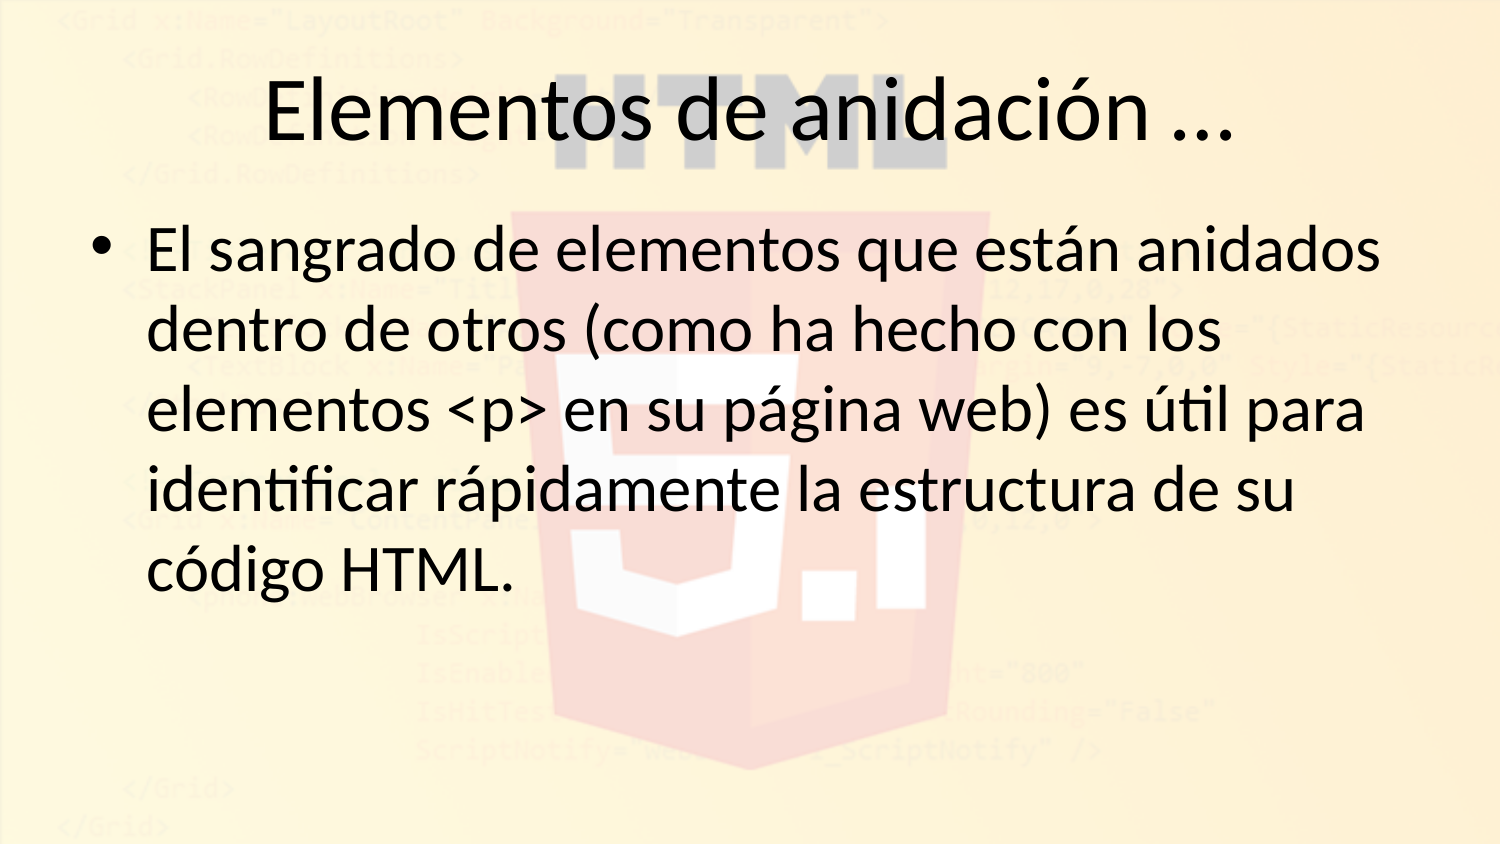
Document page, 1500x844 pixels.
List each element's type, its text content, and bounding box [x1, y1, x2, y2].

list El sangrado de elementos que están anidados dentro de otros (como ha hecho con los elementos <p> en su página web) es útil para identificar rápidamente la estructura de su código HTML. [75, 196, 1425, 754]
title Elementos de anidación … [75, 33, 1425, 175]
